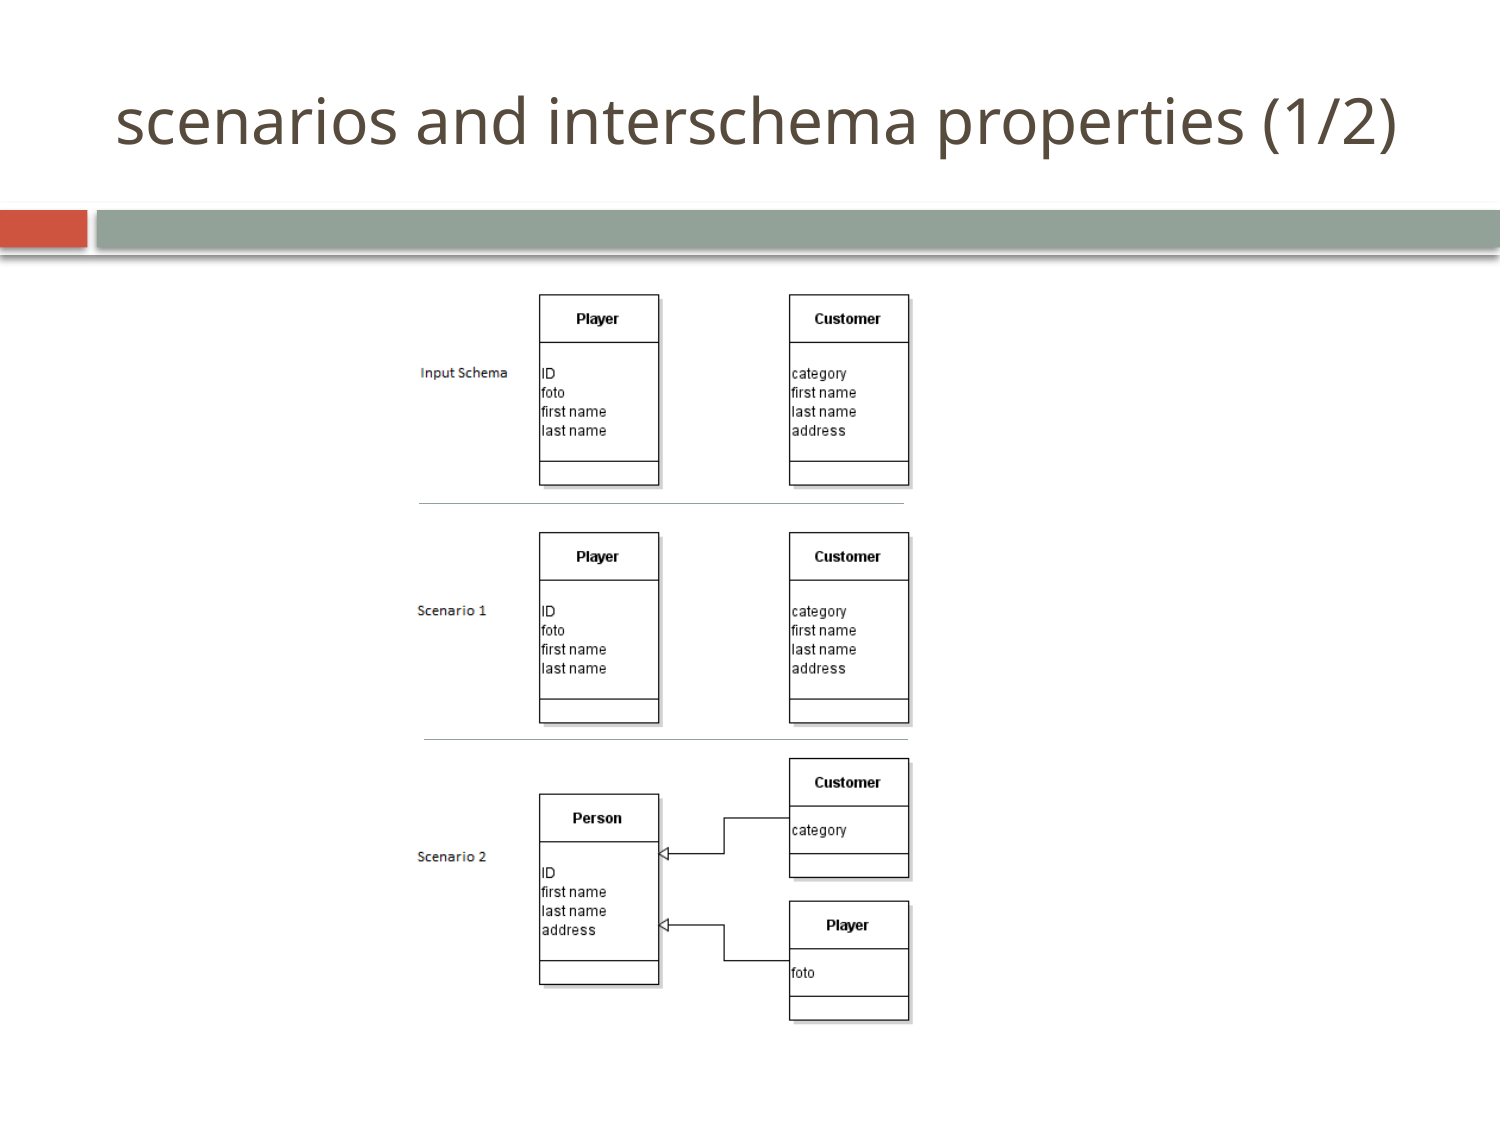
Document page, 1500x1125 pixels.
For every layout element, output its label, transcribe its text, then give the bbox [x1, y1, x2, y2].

title scenarios and interschema properties (1/2) [100, 37, 1438, 200]
picture [407, 266, 926, 1041]
